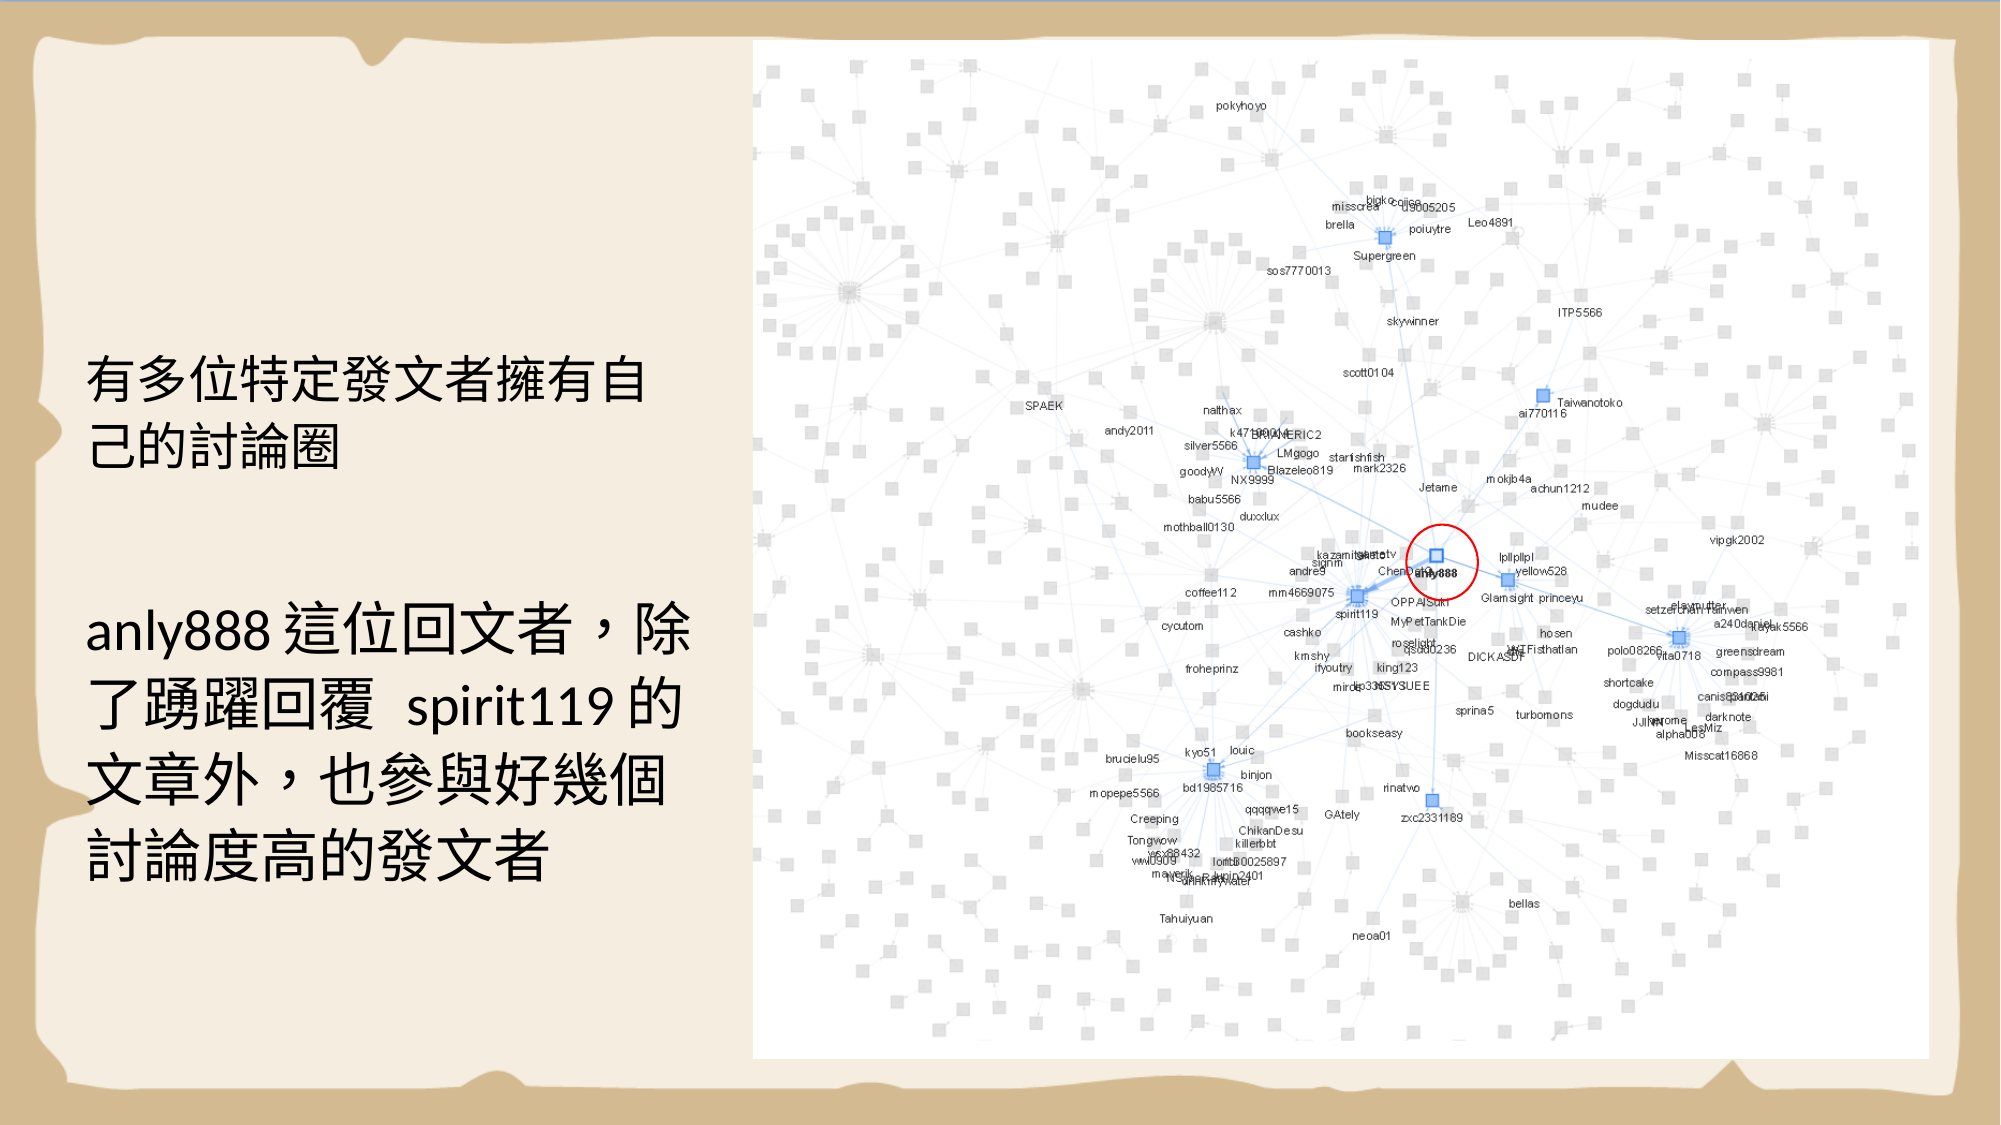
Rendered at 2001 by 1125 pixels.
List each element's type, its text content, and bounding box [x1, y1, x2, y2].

text_box anly888這位回文者，除了踴躍回覆 spirit119的文章外，也參與好幾個討論度高的發文者 [70, 580, 710, 902]
title 有多位特定發文者擁有自己的討論圈 [70, 337, 711, 487]
picture [0, 0, 2001, 1125]
